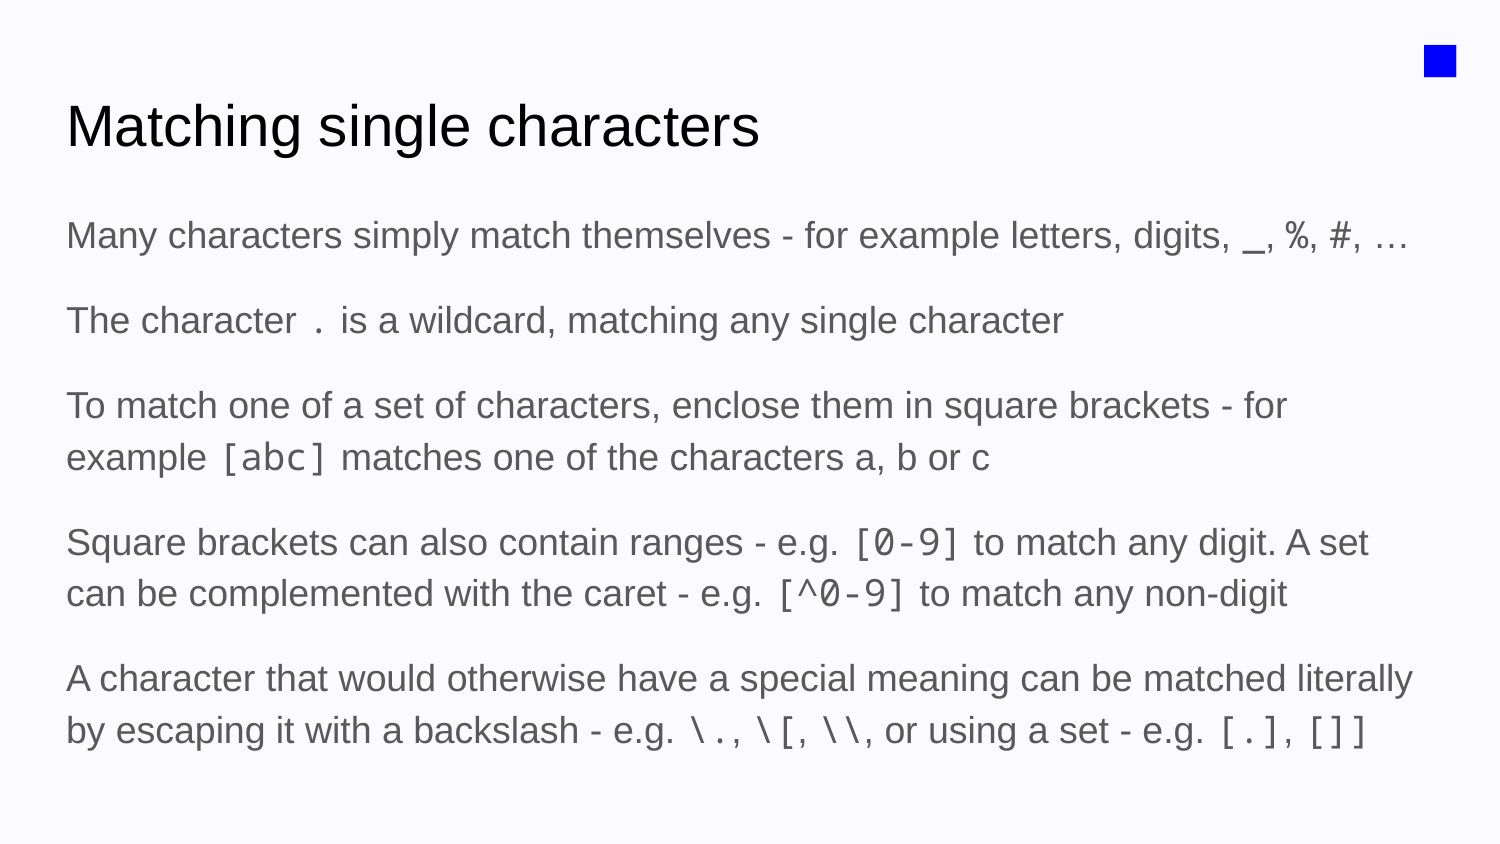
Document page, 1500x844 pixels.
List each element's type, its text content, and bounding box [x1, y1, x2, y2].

title Matching single characters [51, 72, 1449, 167]
text_box ■ [1382, 0, 1500, 110]
list Many characters simply match themselves - for example letters, digits, _, %, #, … The character . is a wildcard, matching any single character To match one of a set of characters, enclose them in square brackets - for example [abc] matches one of the characters a, b or c Square brackets can also contain ranges - e.g. [0-9] to match any digit. A set can be complemented with the caret - e.g. [^0-9] to match any non-digit A character that would otherwise have a special meaning can be matched literally by escaping it with a backslash - e.g. \., \[, \\, or using a set - e.g. [.], []] [51, 189, 1449, 750]
